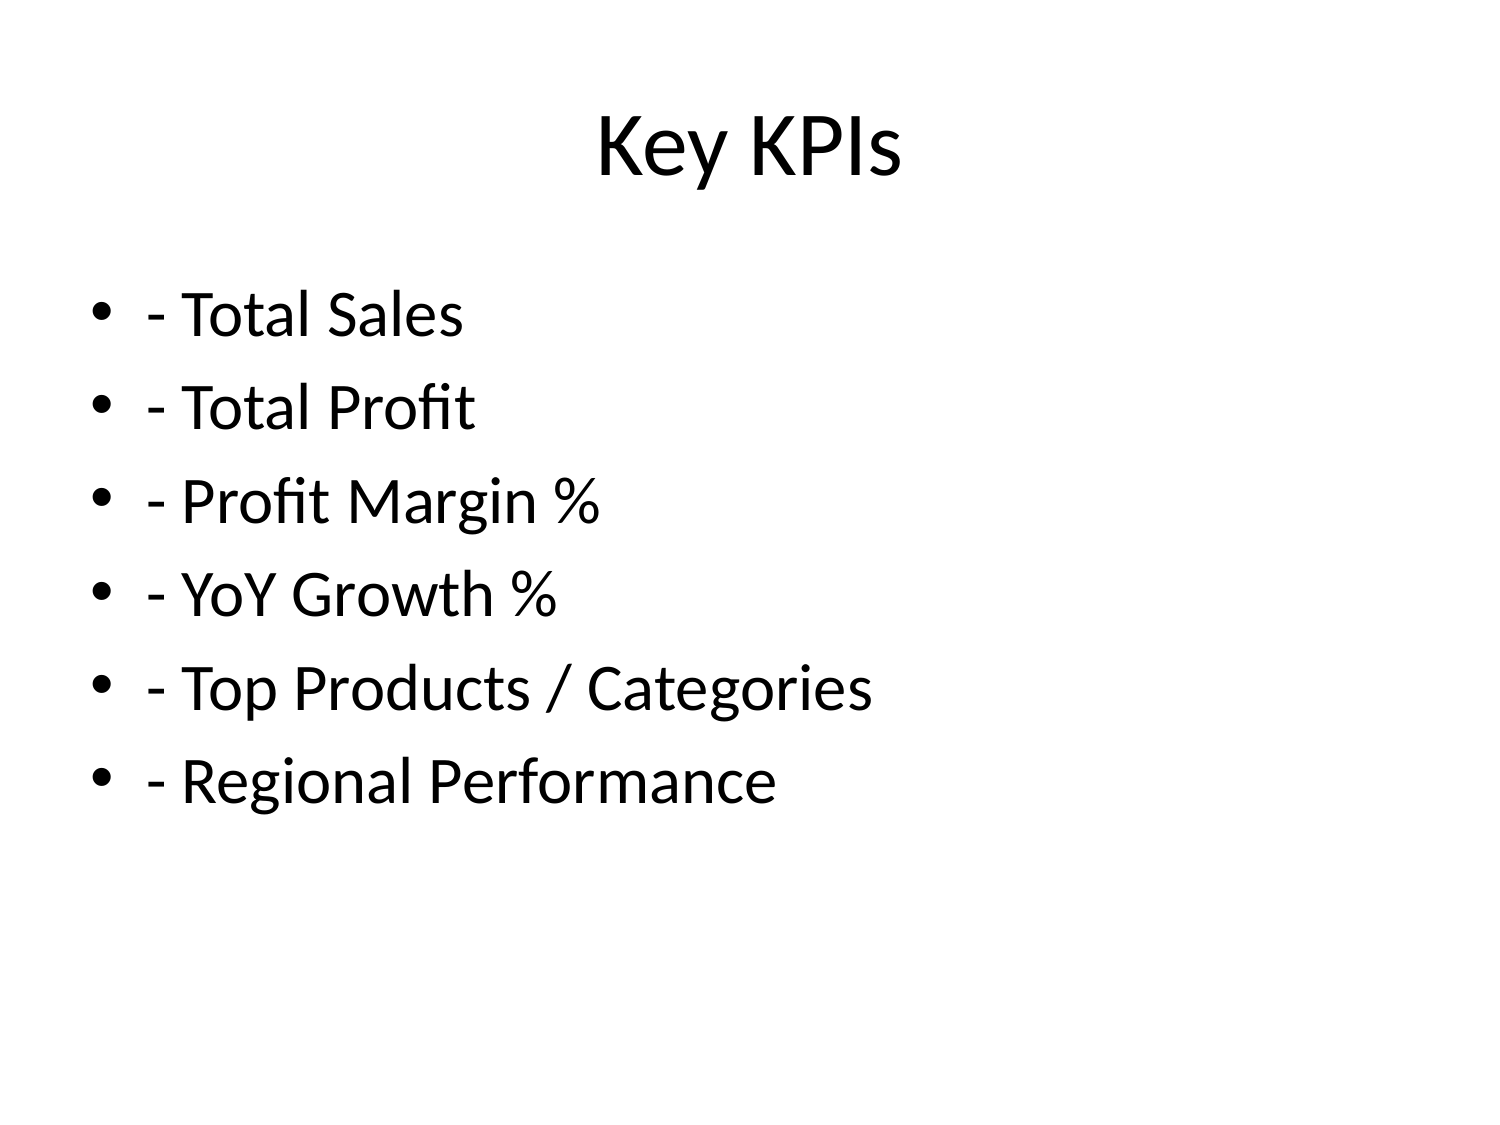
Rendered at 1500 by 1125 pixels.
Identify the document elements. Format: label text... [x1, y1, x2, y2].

list - Total Sales - Total Profit - Profit Margin % - YoY Growth % - Top Products / Categories - Regional Performance [75, 262, 1425, 1005]
title Key KPIs [75, 45, 1425, 233]
